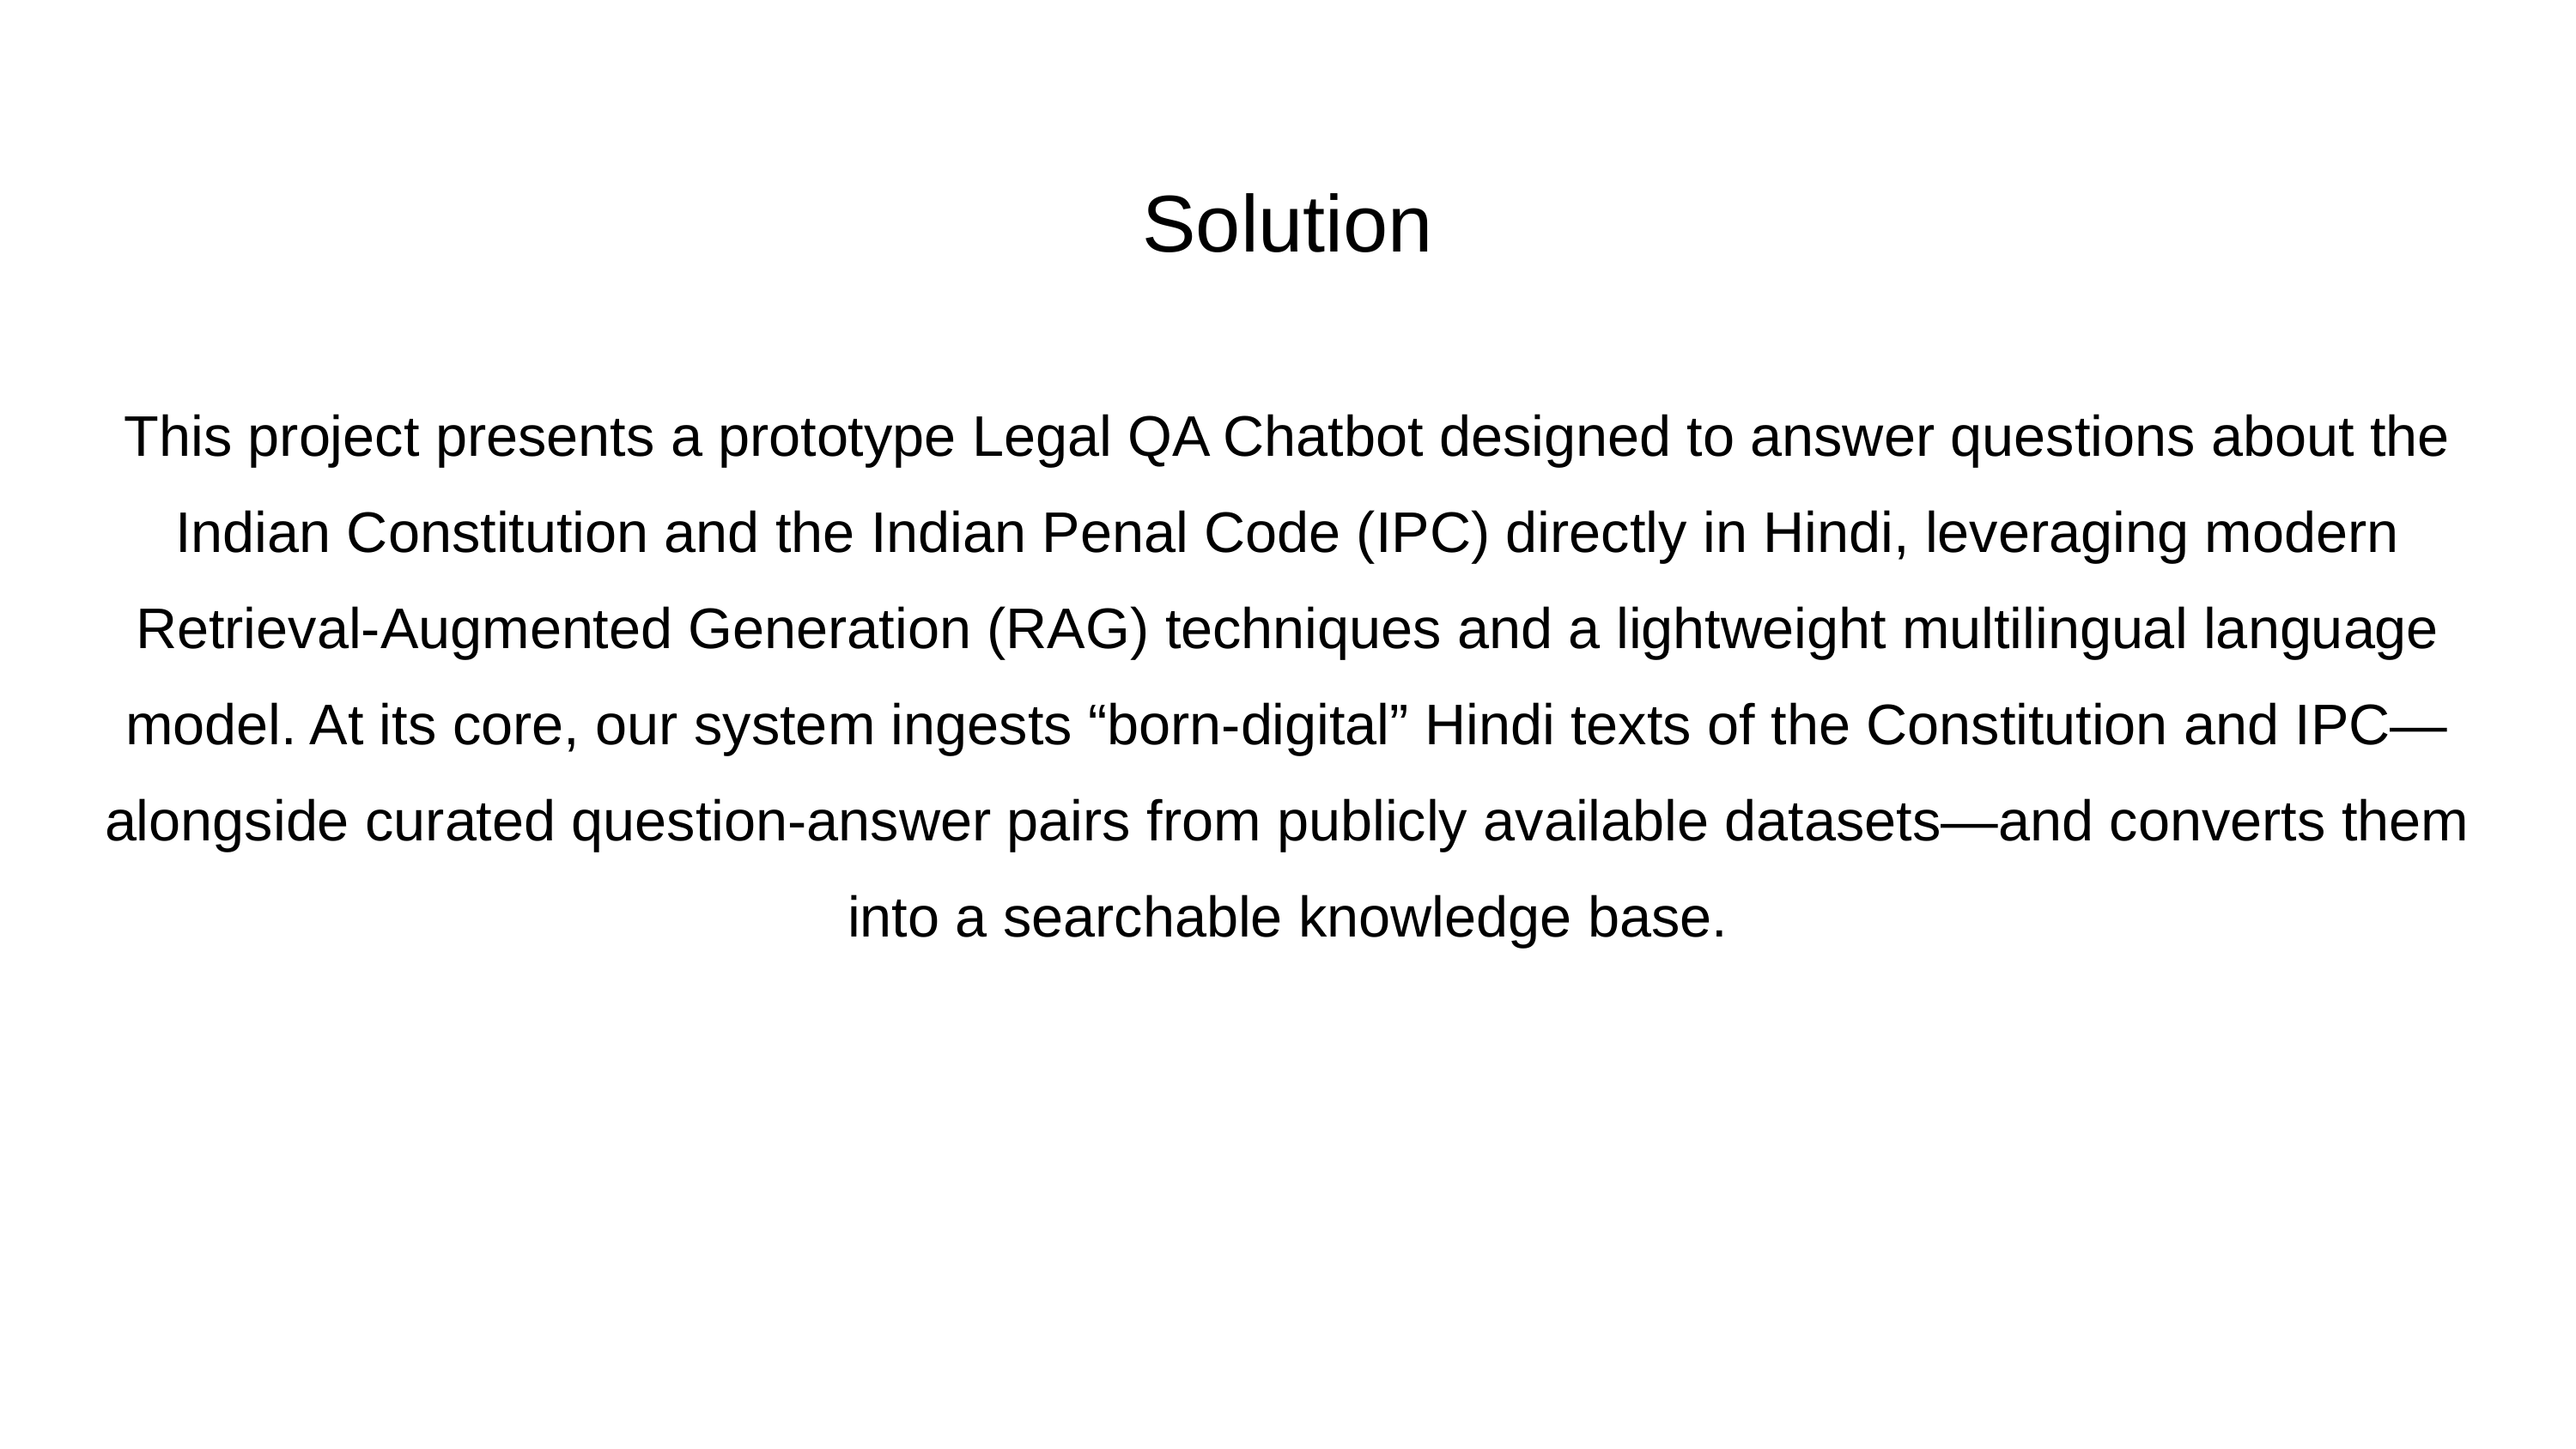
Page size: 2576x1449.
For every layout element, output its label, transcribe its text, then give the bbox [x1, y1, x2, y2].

text_box Solution [1121, 134, 1455, 269]
text_box This project presents a prototype Legal QA Chatbot designed to answer questions about the Indian Constitution and the Indian Penal Code (IPC) directly in Hindi, leveraging modern Retrieval-Augmented Generation (RAG) techniques and a lightweight multilingual language model. At its core, our system ingests “born-digital” Hindi texts of the Constitution and IPC—alongside curated question-answer pairs from publicly available datasets—and converts them into a searchable knowledge base. [69, 371, 2506, 949]
